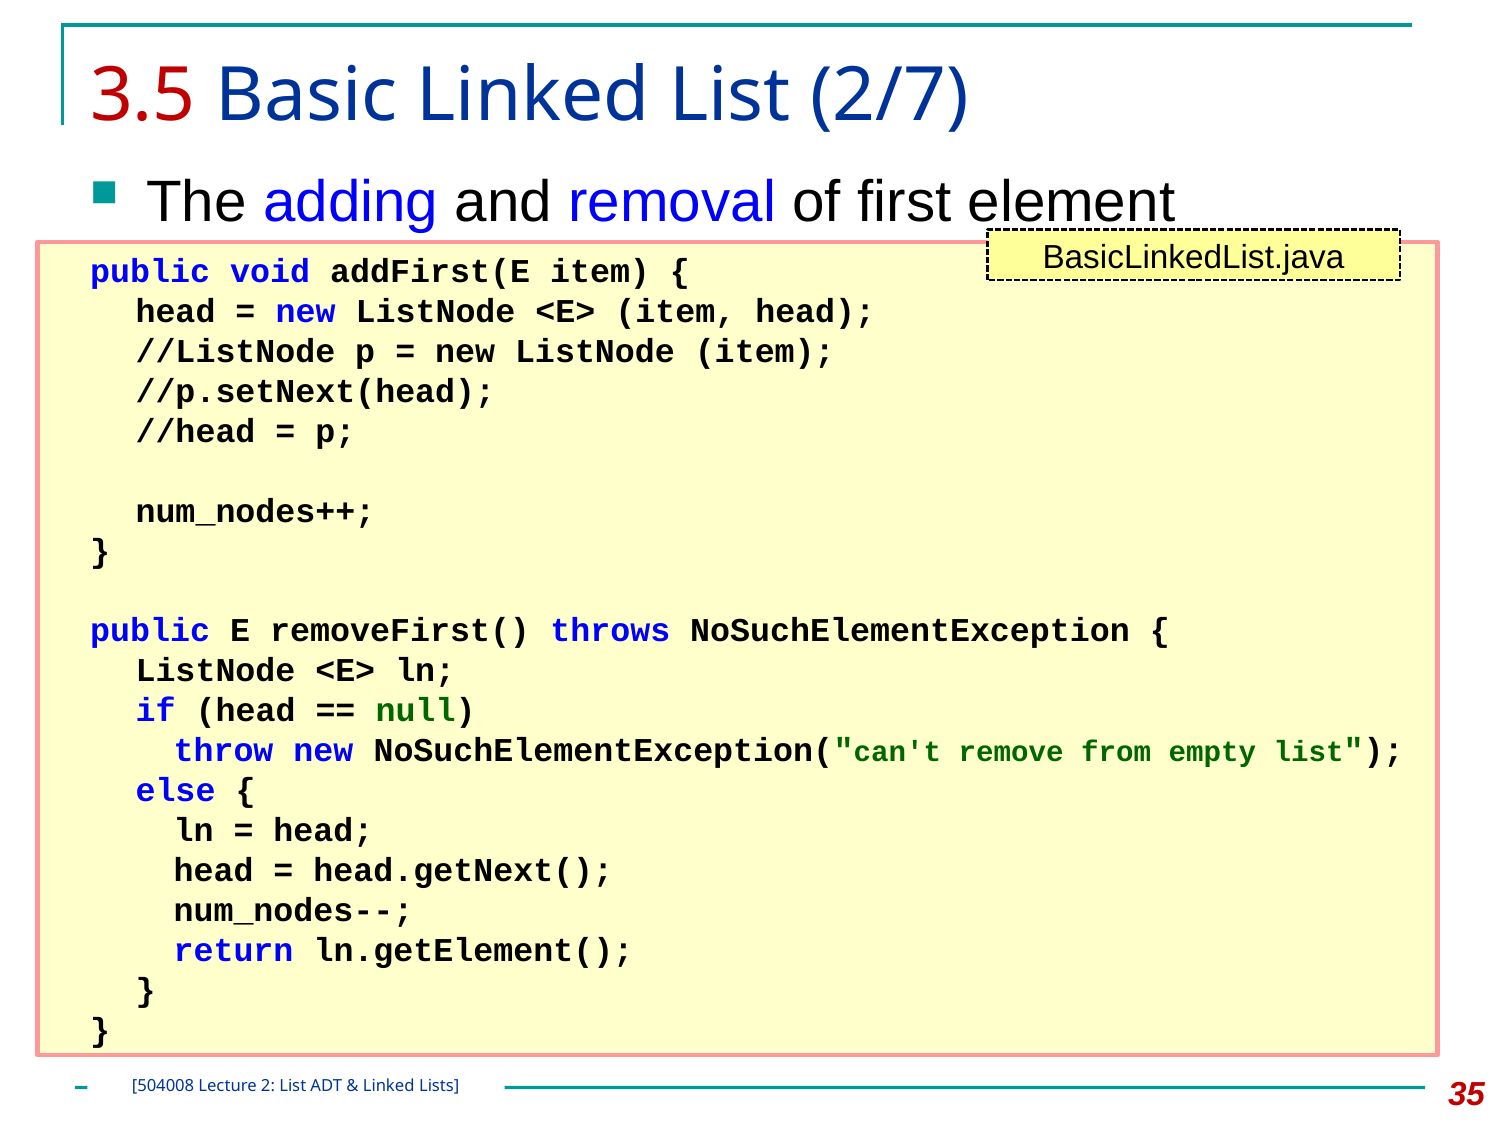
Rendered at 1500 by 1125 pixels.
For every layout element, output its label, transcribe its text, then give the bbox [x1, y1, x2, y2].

slide_number 35 [1400, 1065, 1500, 1125]
title 3.5 Basic Linked List (2/7) [74, 37, 1426, 155]
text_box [37, 229, 1438, 1066]
text_box [504008 Lecture 2: List ADT & Linked Lists] [87, 1074, 505, 1105]
list The adding and removal of first element [74, 155, 1426, 227]
